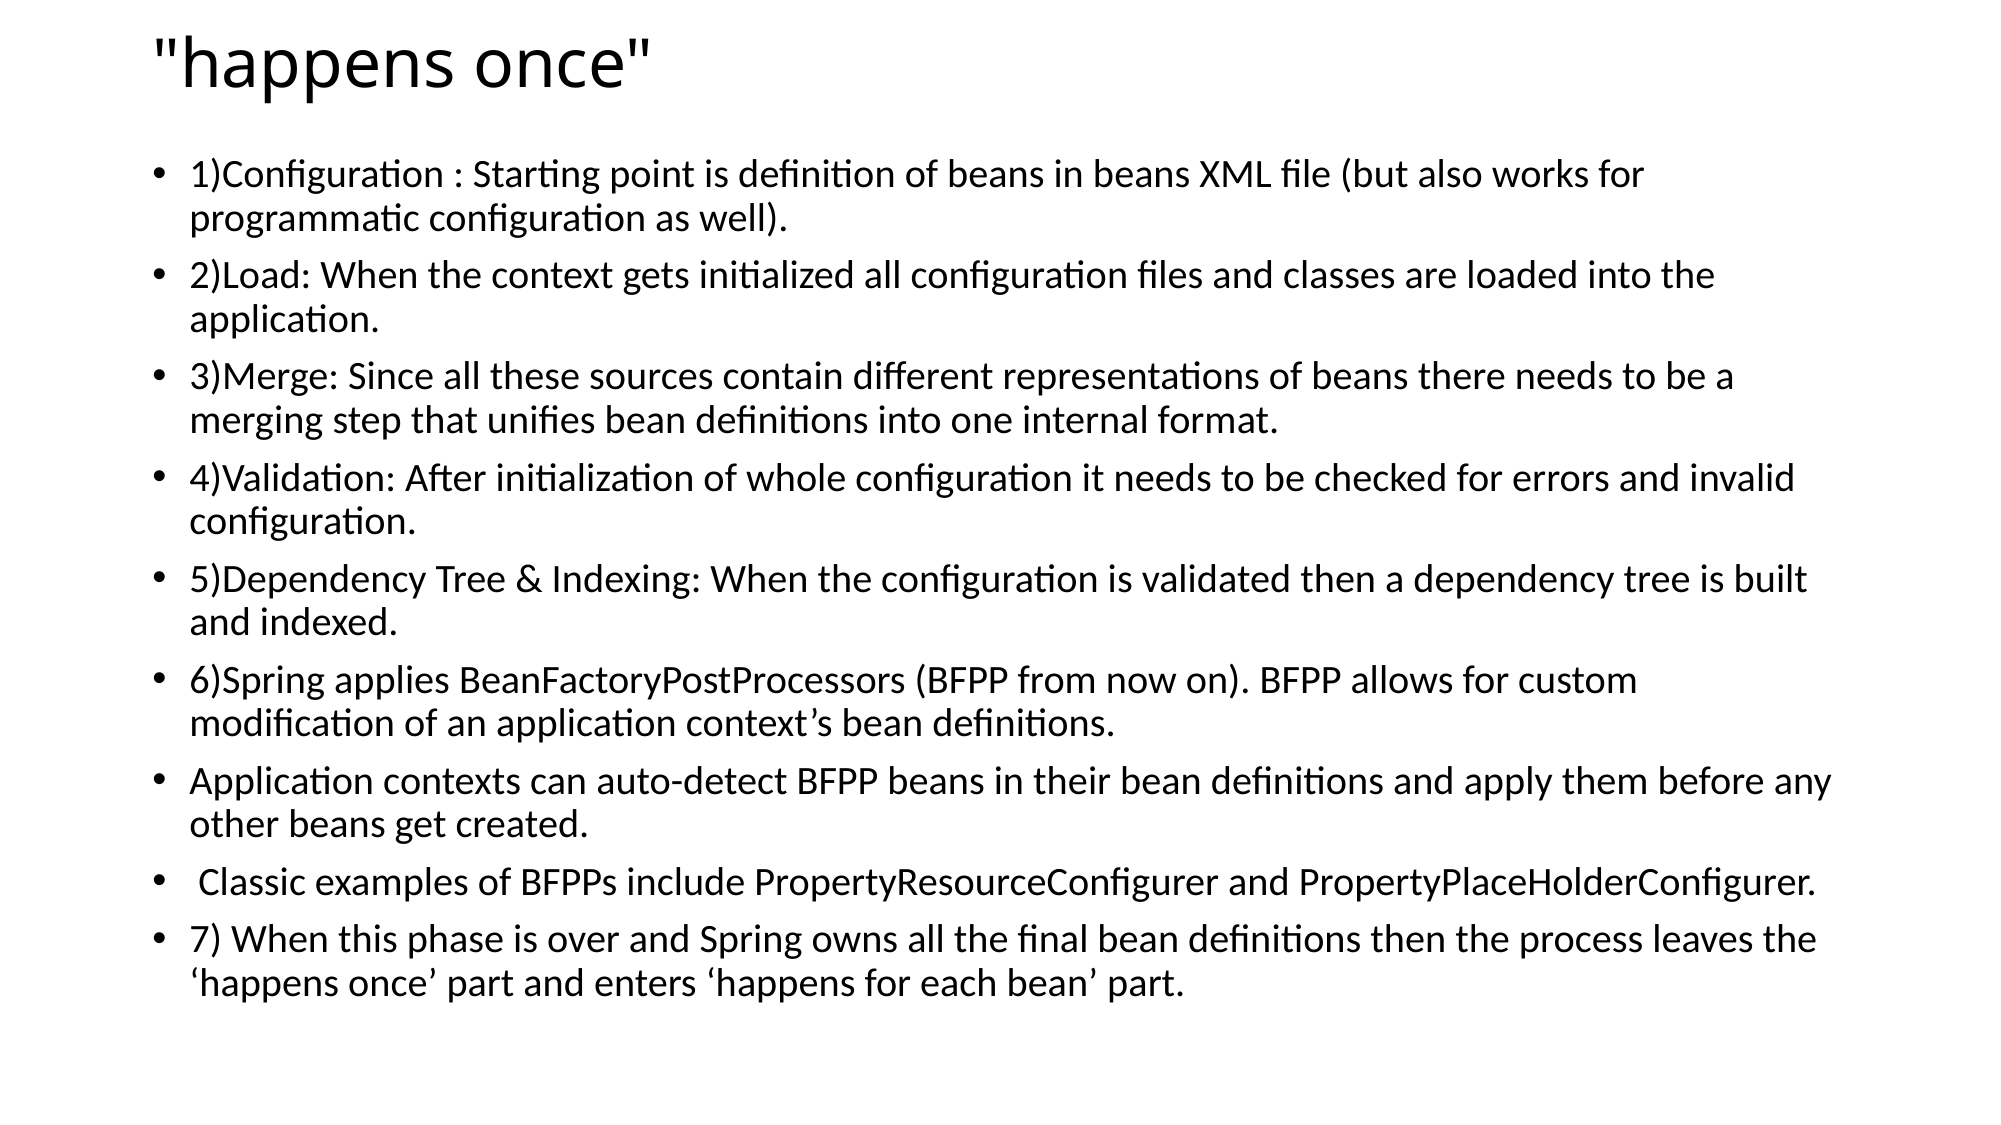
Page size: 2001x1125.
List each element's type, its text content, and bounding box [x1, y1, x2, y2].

title "happens once" [137, 21, 1863, 110]
list 1)Configuration : Starting point is definition of beans in beans XML file (but also works for programmatic configuration as well). 2)Load: When the context gets initialized all configuration files and classes are loaded into the application. 3)Merge: Since all these sources contain different representations of beans there needs to be a merging step that unifies bean definitions into one internal format. 4)Validation: After initialization of whole configuration it needs to be checked for errors and invalid configuration. 5)Dependency Tree & Indexing: When the configuration is validated then a dependency tree is built and indexed. 6)Spring applies BeanFactoryPostProcessors (BFPP from now on). BFPP allows for custom modification of an application context’s bean definitions. Application contexts can auto-detect BFPP beans in their bean definitions and apply them before any other beans get created. Classic examples of BFPPs include PropertyResourceConfigurer and PropertyPlaceHolderConfigurer. 7) When this phase is over and Spring owns all the final bean definitions then the process leaves the ‘happens once’ part and enters ‘happens for each bean’ part. [137, 145, 1863, 1014]
